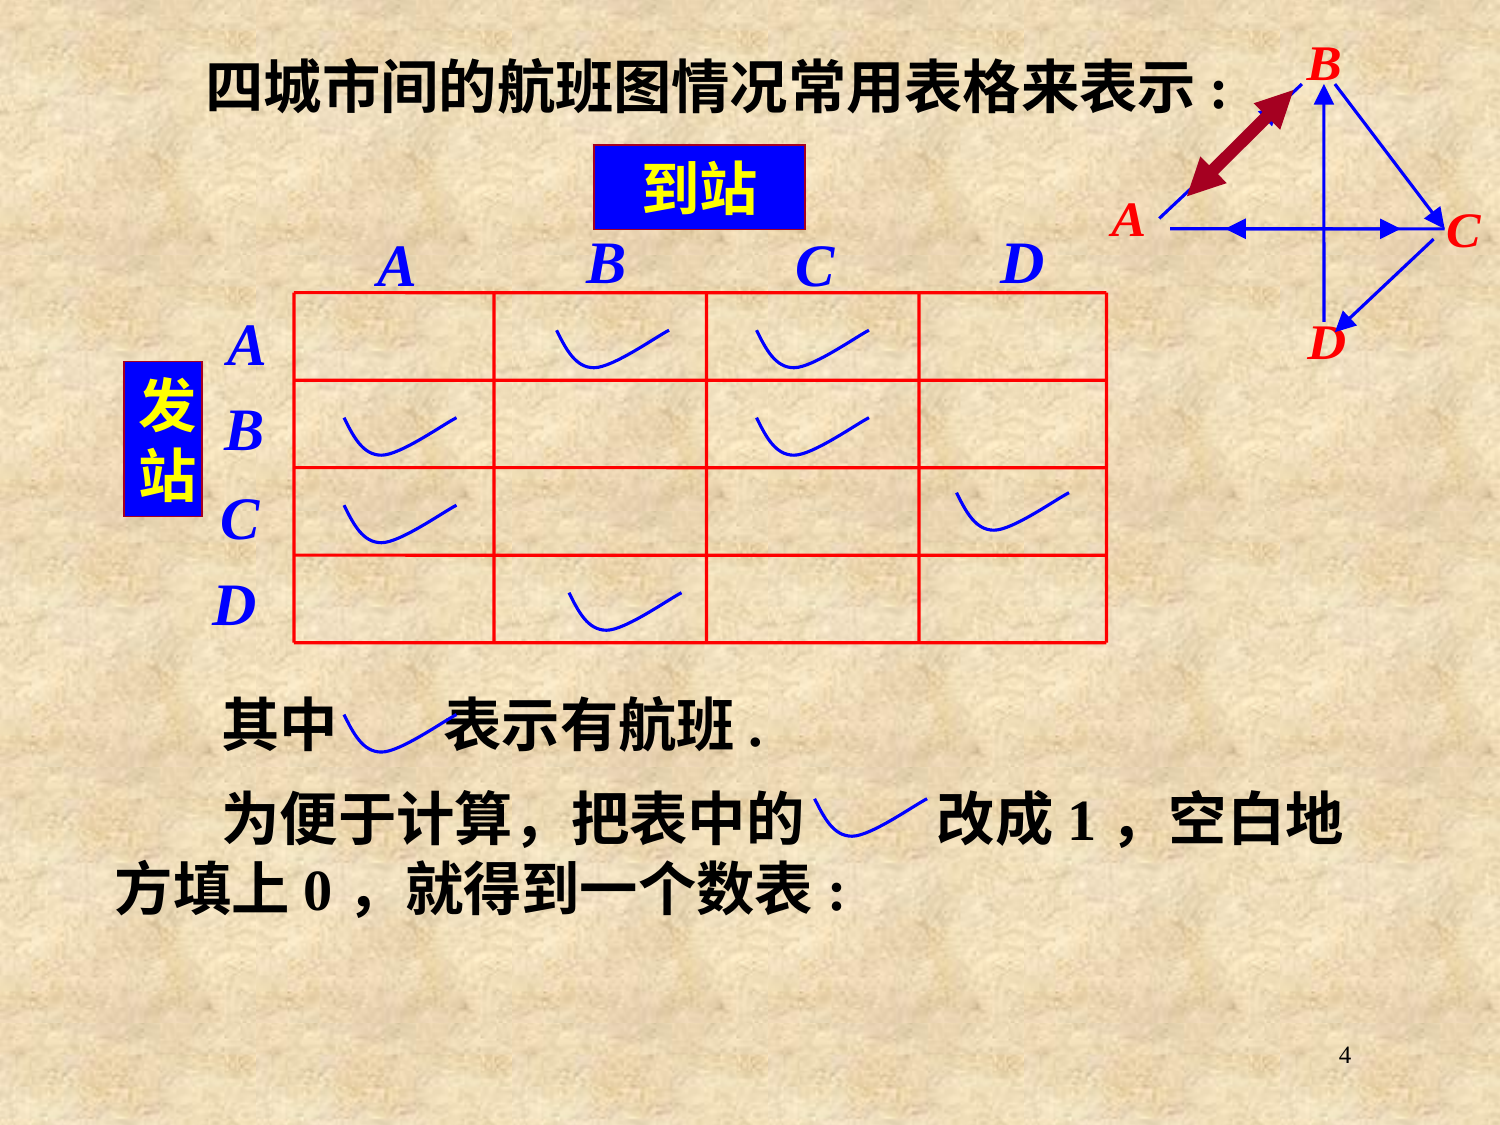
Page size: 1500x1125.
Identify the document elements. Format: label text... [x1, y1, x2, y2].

picture [0, 0, 1500, 1125]
text_box 四城市间的航班图情况常用表格来表示: [191, 42, 1103, 128]
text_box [206, 317, 268, 629]
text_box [206, 680, 779, 767]
text_box 到站 [593, 145, 806, 230]
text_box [368, 238, 1047, 292]
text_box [100, 774, 1412, 931]
text_box 发站 [123, 361, 201, 517]
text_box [1104, 42, 1487, 362]
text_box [293, 292, 1107, 643]
